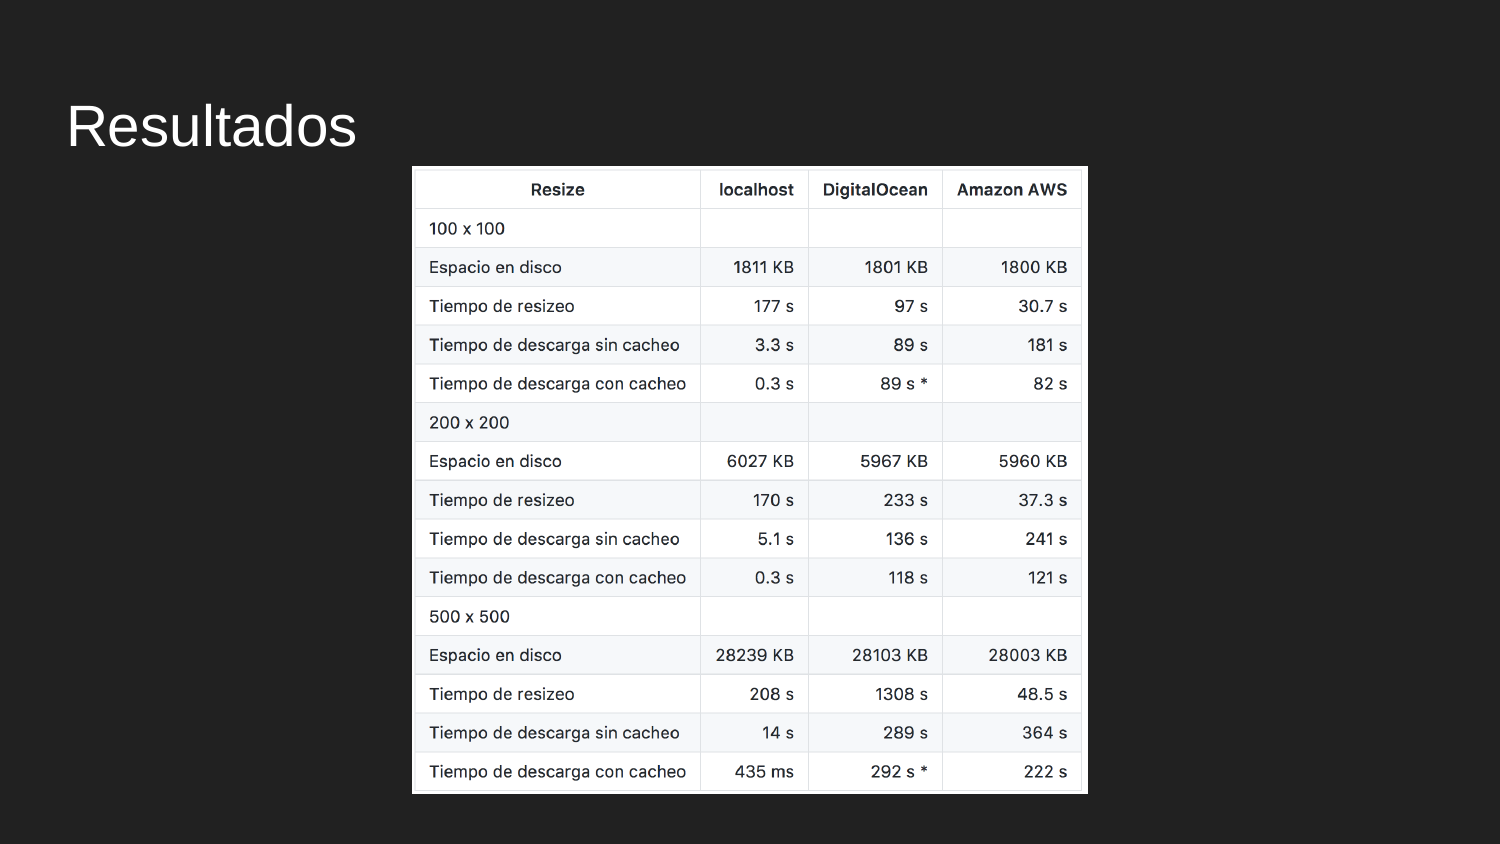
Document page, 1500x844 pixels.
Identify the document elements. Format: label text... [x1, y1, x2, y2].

picture [411, 166, 1089, 794]
title Resultados [51, 72, 1449, 167]
